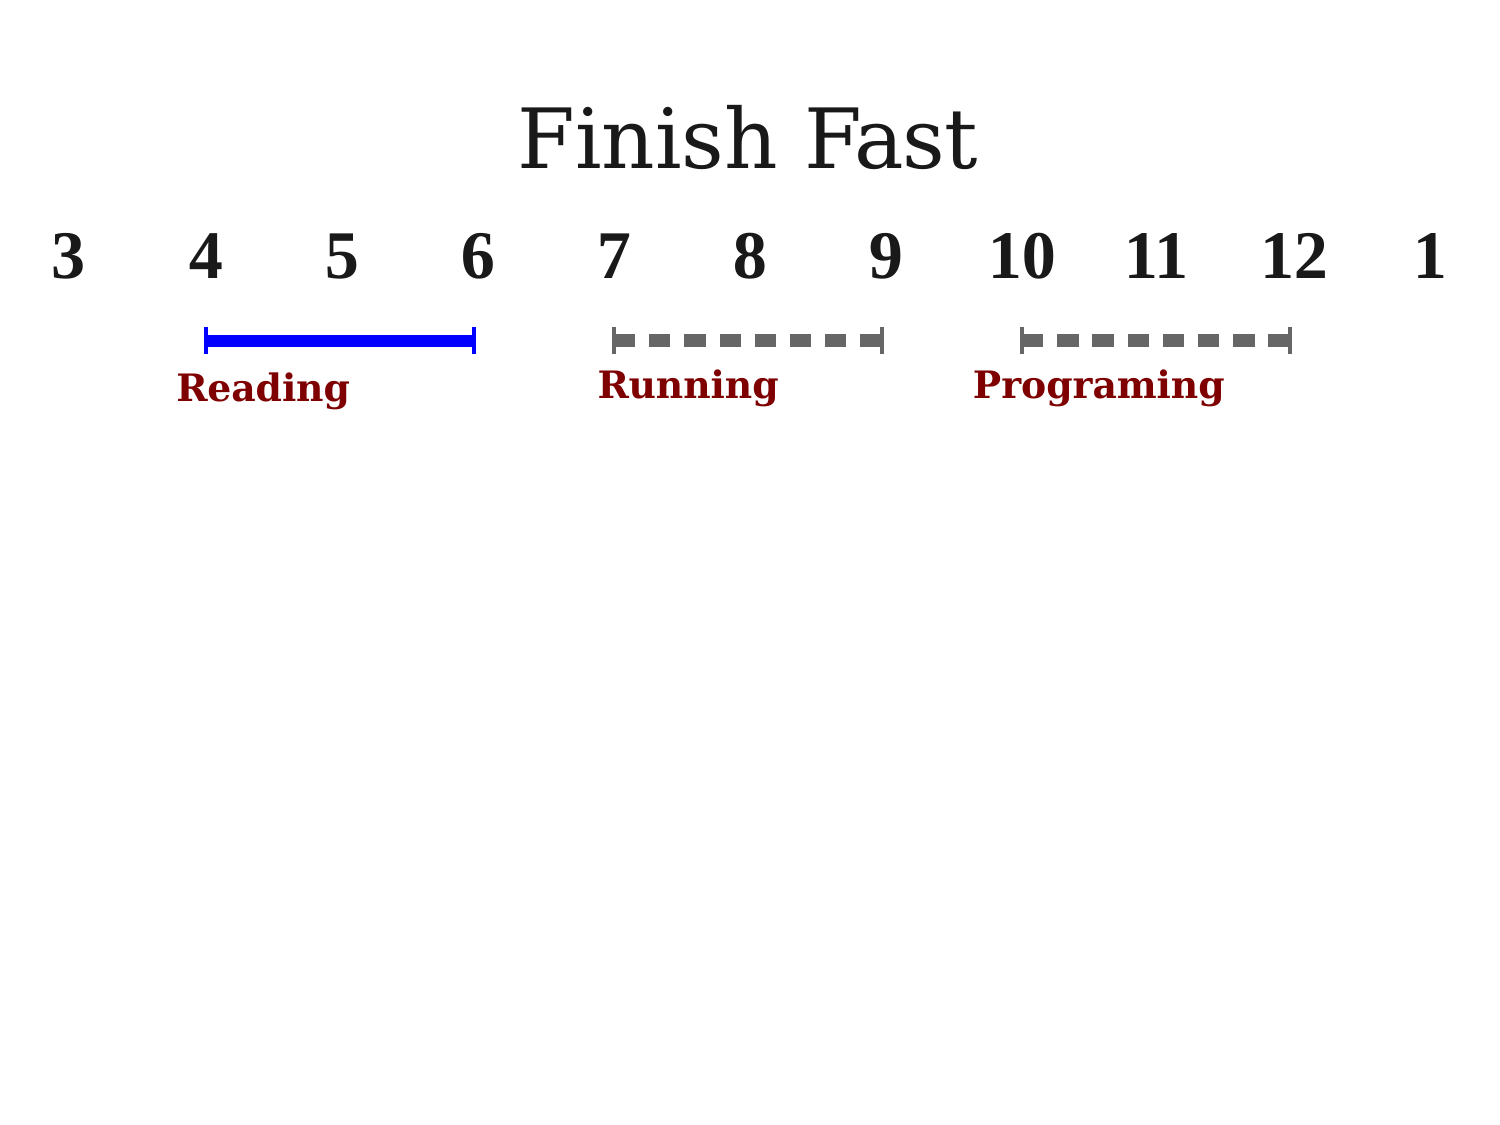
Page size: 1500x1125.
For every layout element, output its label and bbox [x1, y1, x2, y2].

title [515, 83, 984, 208]
text_box [49, 208, 1448, 409]
